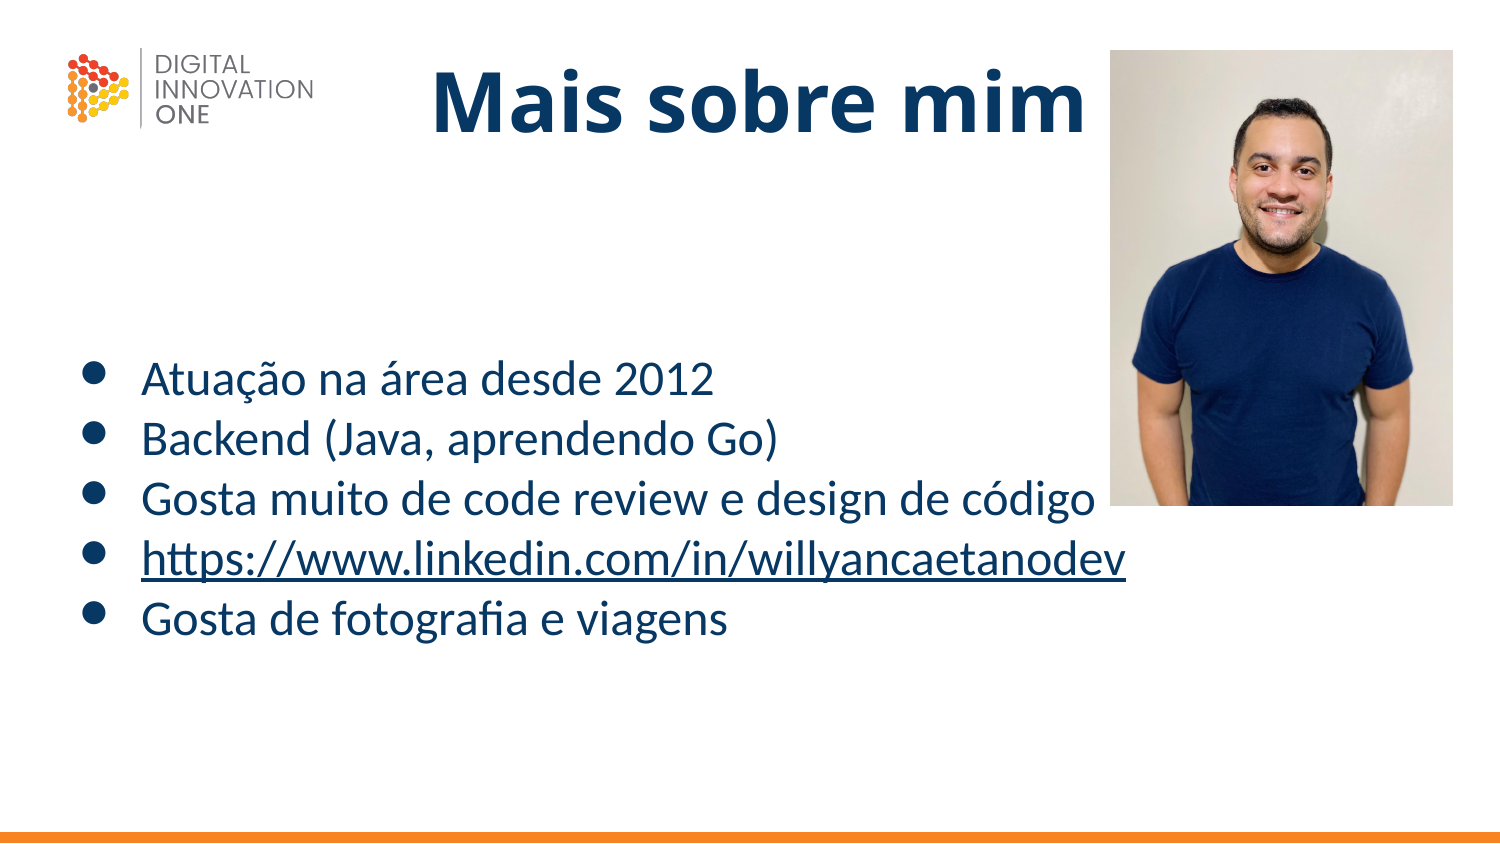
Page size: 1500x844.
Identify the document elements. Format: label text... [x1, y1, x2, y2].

subtitle Mais sobre mim [182, 50, 1108, 148]
text_box [0, 832, 1500, 843]
subtitle Atuação na área desde 2012 Backend (Java, aprendendo Go) Gosta muito de code review e design de código https://www.linkedin.com/in/willyancaetanodev Gosta de fotografia e viagens [51, 267, 1309, 723]
picture [50, 39, 331, 138]
picture [1110, 49, 1453, 507]
